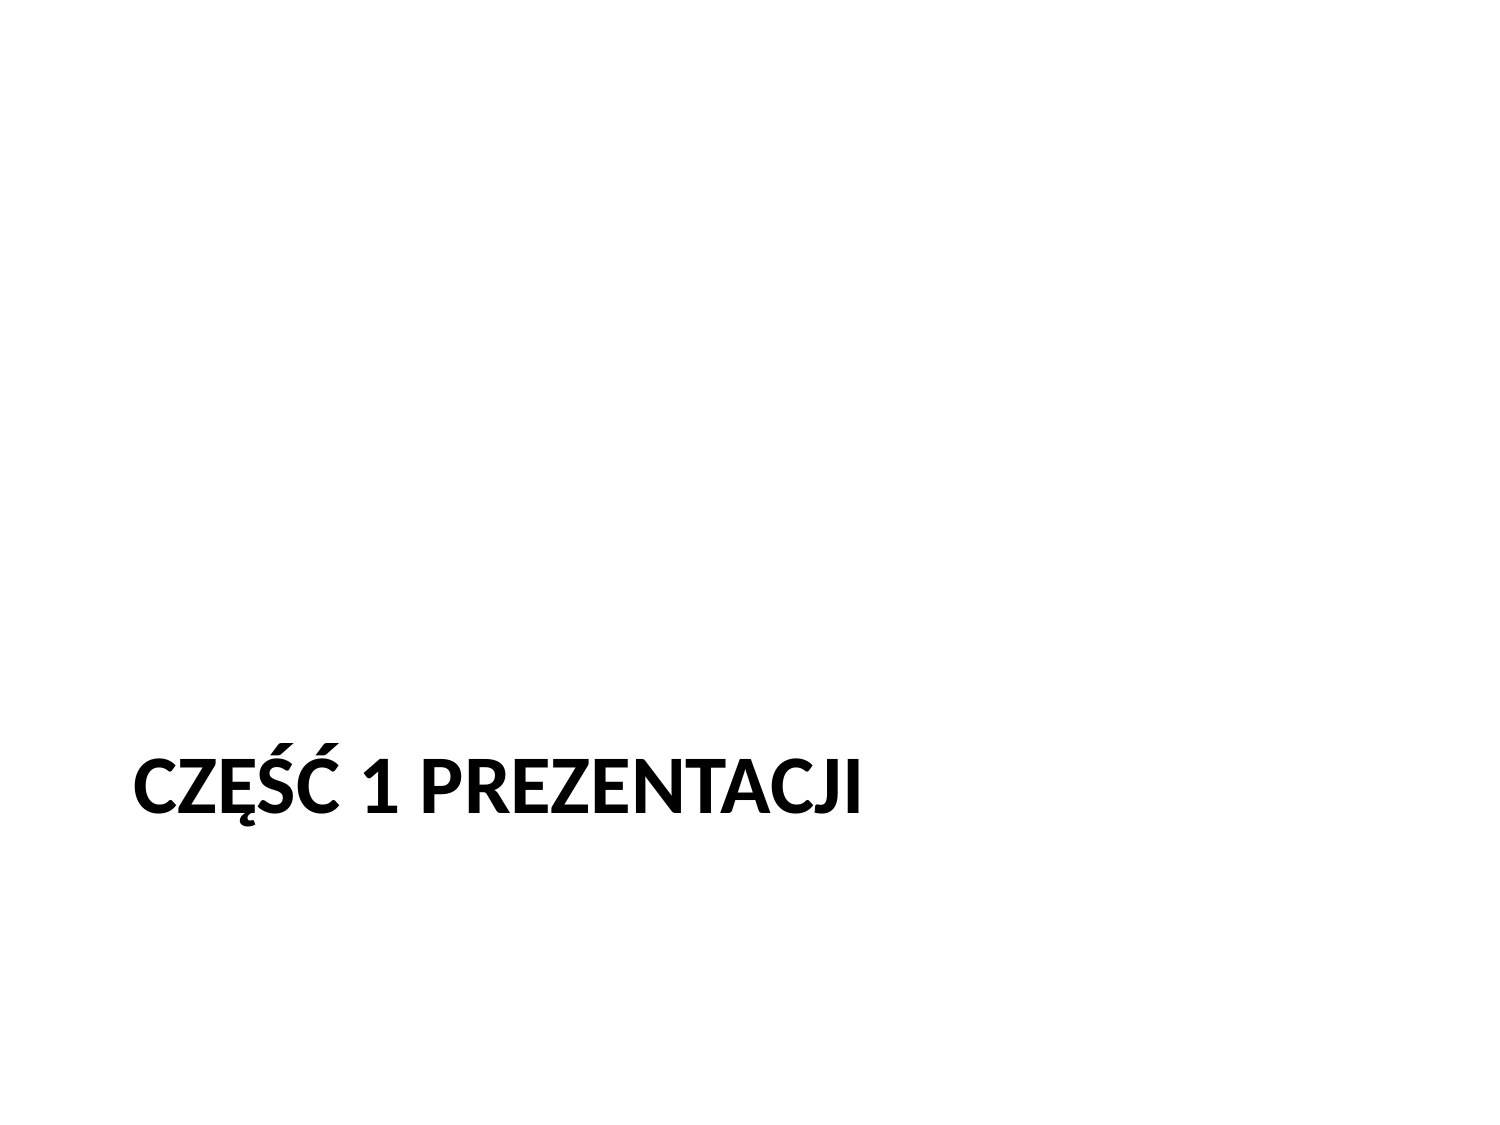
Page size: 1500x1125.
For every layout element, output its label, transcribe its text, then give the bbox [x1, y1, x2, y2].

title część 1 prezentacji [118, 722, 1394, 947]
